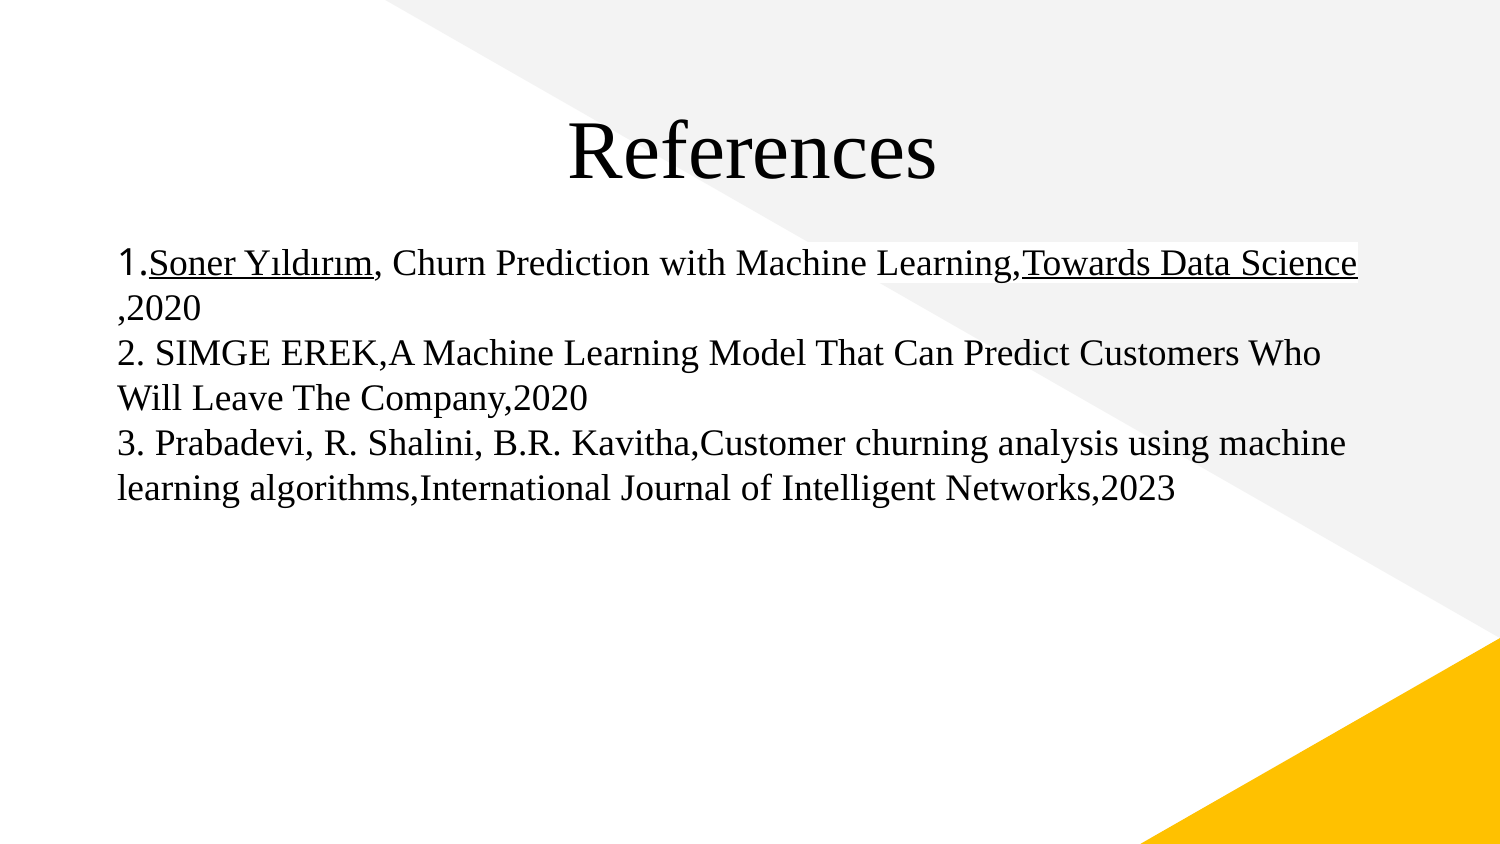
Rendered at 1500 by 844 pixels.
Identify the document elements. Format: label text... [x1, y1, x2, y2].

list 1.Soner Yıldırım, Churn Prediction with Machine Learning,Towards Data Science,2020 2. SIMGE EREK,A Machine Learning Model That Can Predict Customers Who Will Leave The Company,2020 3. Prabadevi, R. Shalini, B.R. Kavitha,Customer churning analysis using machine learning algorithms,International Journal of Intelligent Networks,2023 [102, 222, 1379, 796]
title References [88, 80, 1418, 175]
